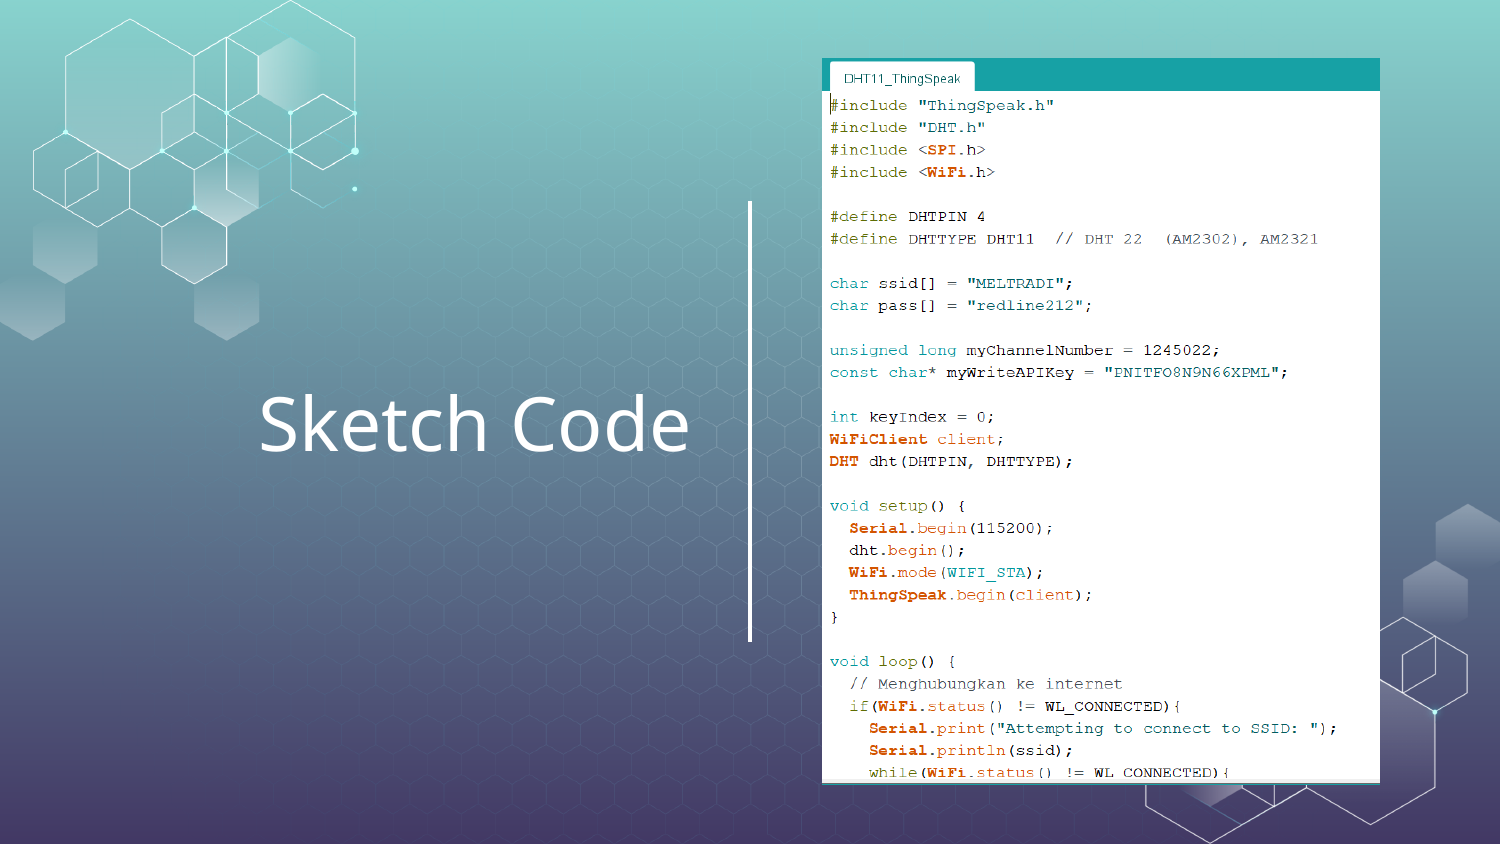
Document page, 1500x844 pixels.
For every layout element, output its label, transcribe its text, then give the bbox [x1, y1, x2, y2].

title Sketch Code [58, 366, 708, 477]
picture [0, 0, 1500, 844]
